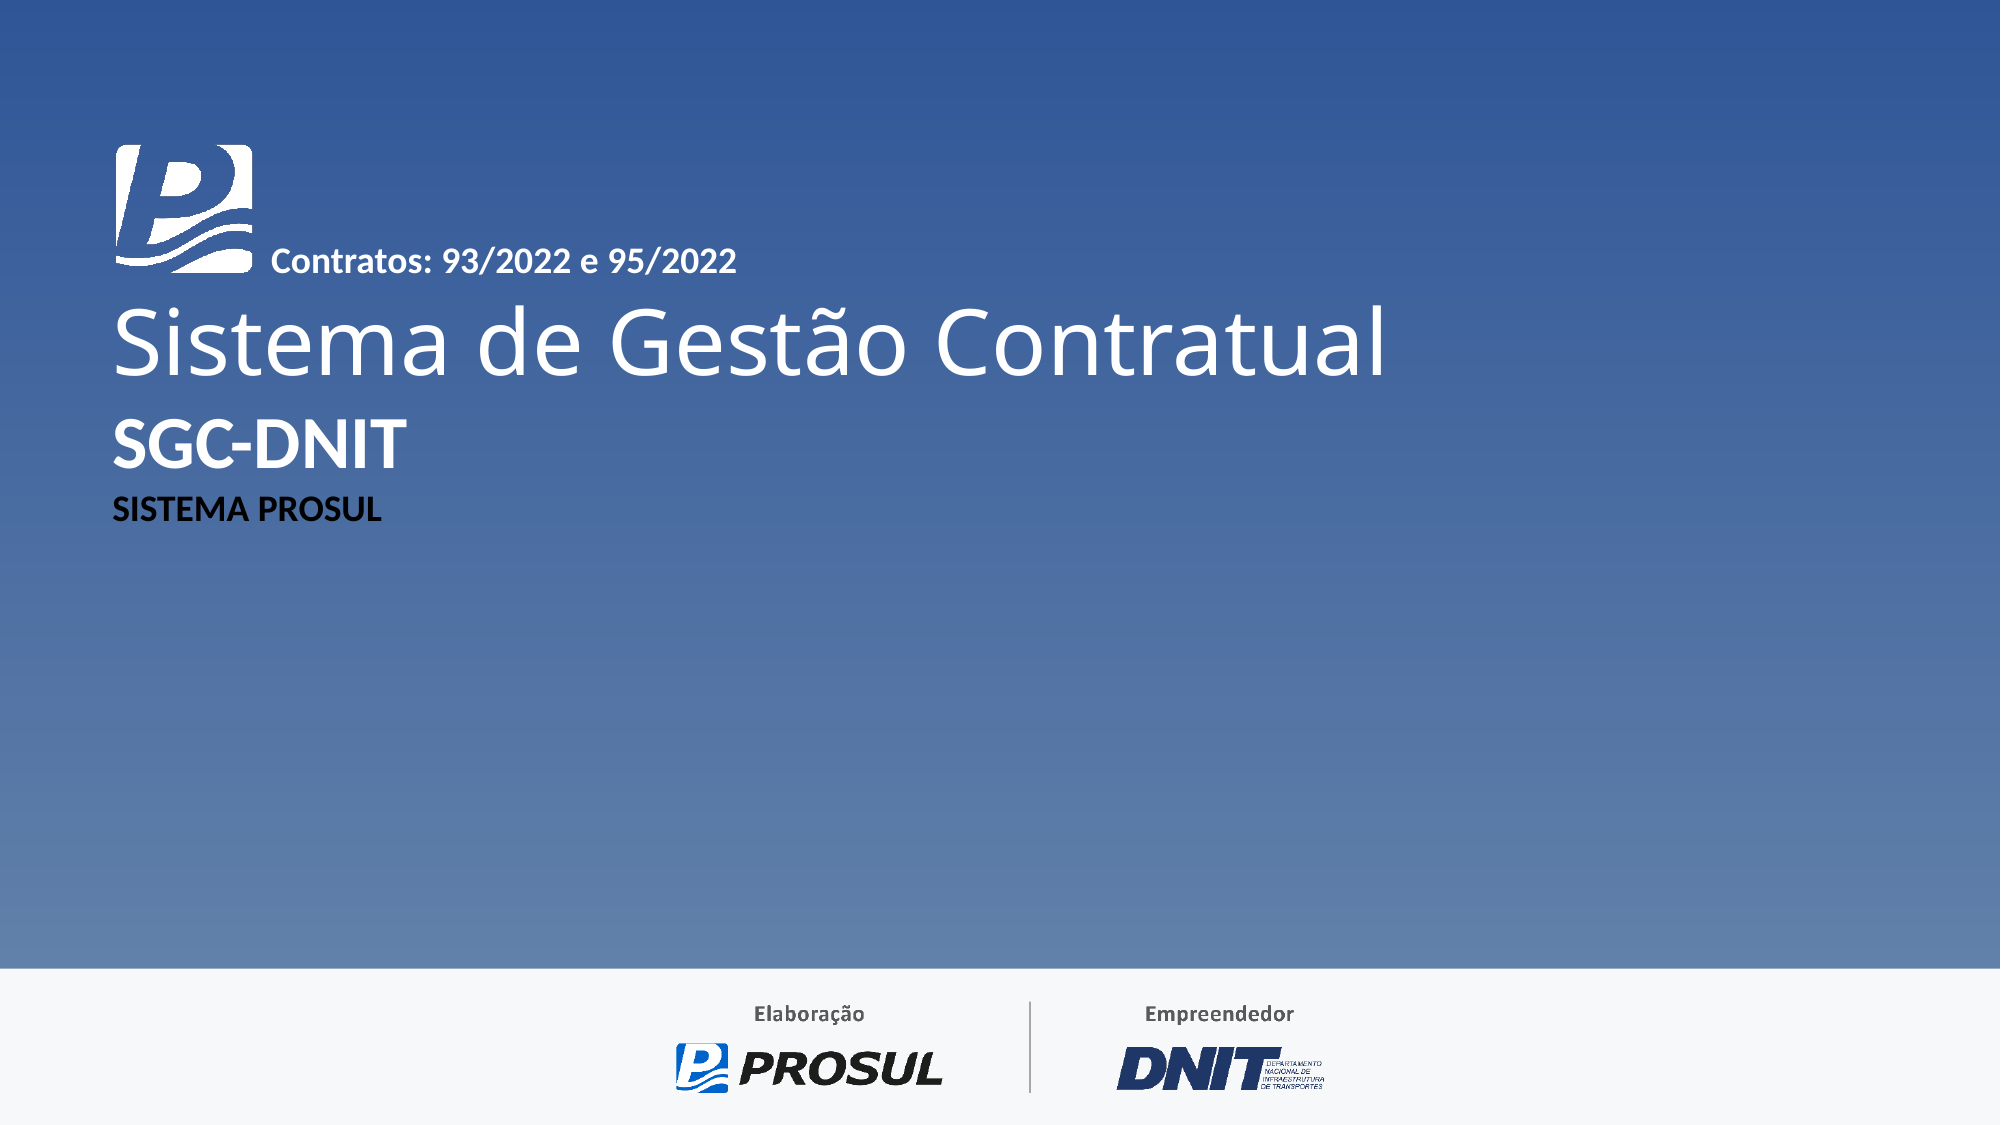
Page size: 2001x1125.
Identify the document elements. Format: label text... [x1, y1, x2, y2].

picture [663, 982, 1337, 1108]
text_box Contratos: 93/2022 e 95/2022 [256, 228, 904, 289]
text_box [0, 968, 2000, 1125]
text_box Sistema de Gestão Contratual SGC-DNIT SISTEMA PROSUL [97, 276, 1468, 537]
picture [111, 140, 257, 277]
